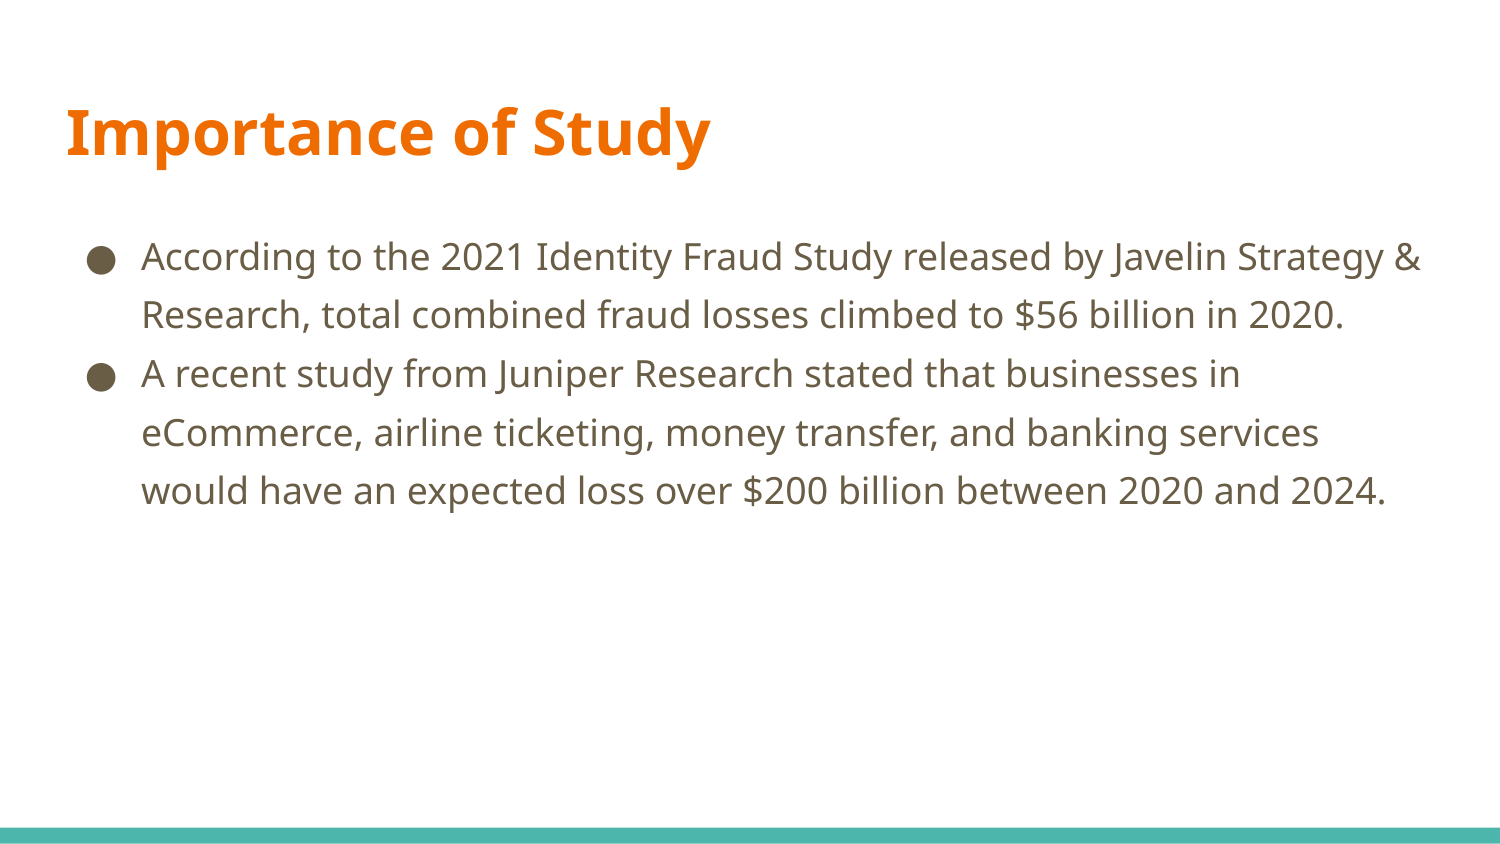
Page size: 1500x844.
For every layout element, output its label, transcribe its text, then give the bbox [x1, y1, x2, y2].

list According to the 2021 Identity Fraud Study released by Javelin Strategy & Research, total combined fraud losses climbed to $56 billion in 2020. A recent study from Juniper Research stated that businesses in eCommerce, airline ticketing, money transfer, and banking services would have an expected loss over $200 billion between 2020 and 2024. [51, 207, 1449, 750]
title Importance of Study [51, 72, 1449, 189]
